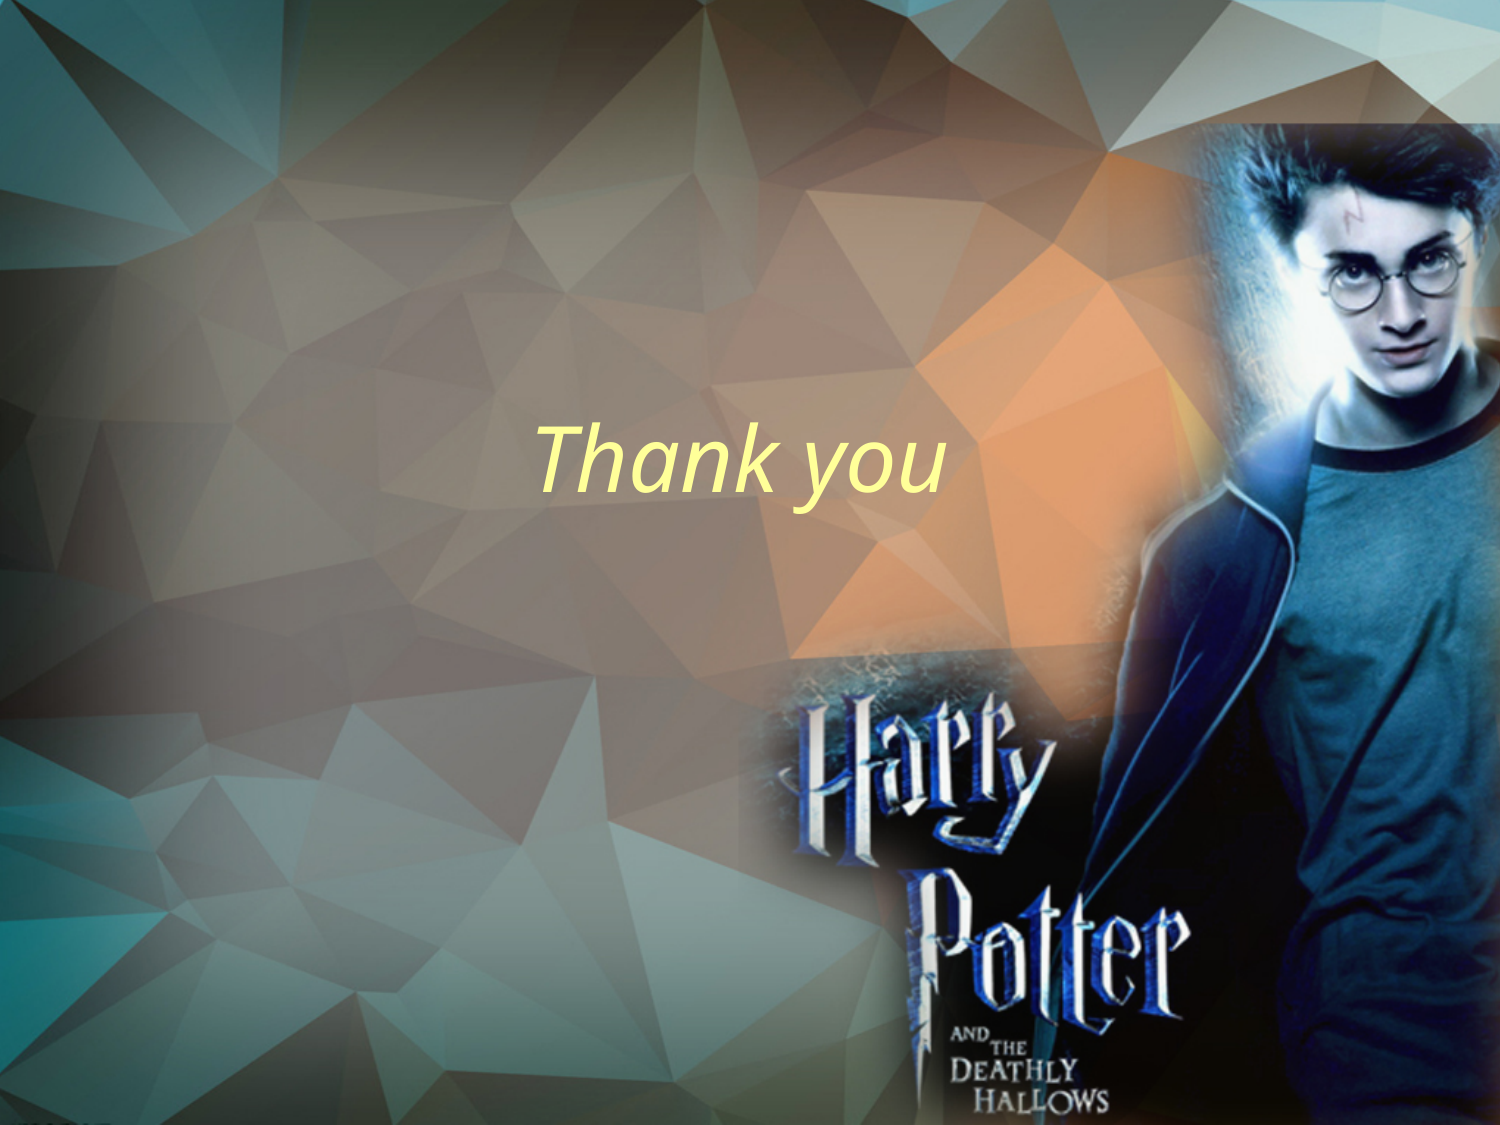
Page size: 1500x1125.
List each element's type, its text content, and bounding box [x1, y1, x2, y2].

title Thank you [76, 361, 1427, 550]
picture [0, 0, 1500, 1125]
